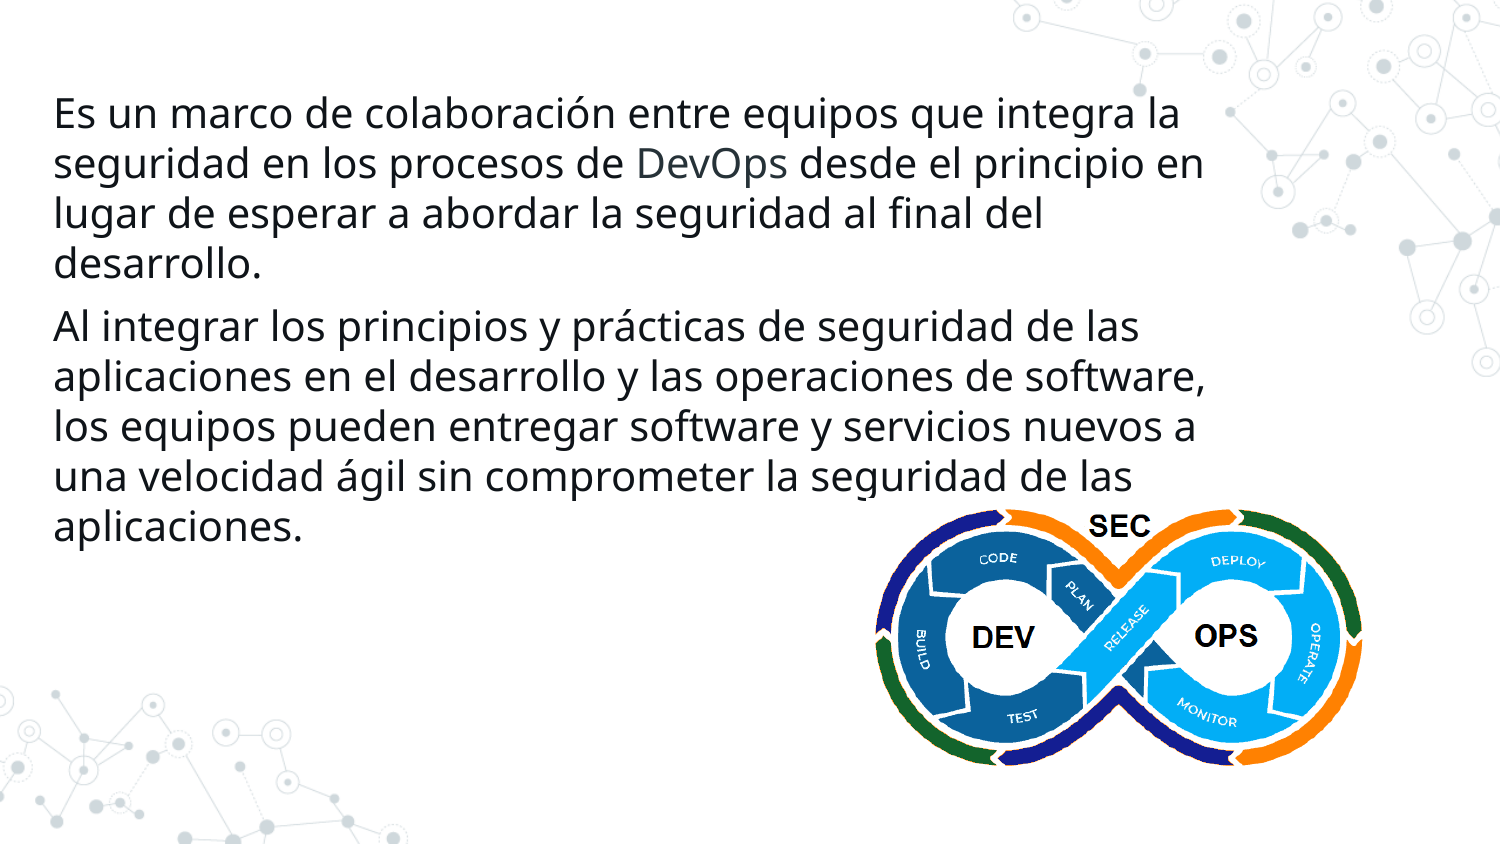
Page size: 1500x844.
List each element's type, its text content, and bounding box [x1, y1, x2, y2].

list Es un marco de colaboración entre equipos que integra la seguridad en los procesos de DevOps desde el principio en lugar de esperar a abordar la seguridad al final del desarrollo. Al integrar los principios y prácticas de seguridad de las aplicaciones en el desarrollo y las operaciones de software, los equipos pueden entregar software y servicios nuevos a una velocidad ágil sin comprometer la seguridad de las aplicaciones. [25, 71, 1268, 759]
picture [0, 0, 1500, 844]
